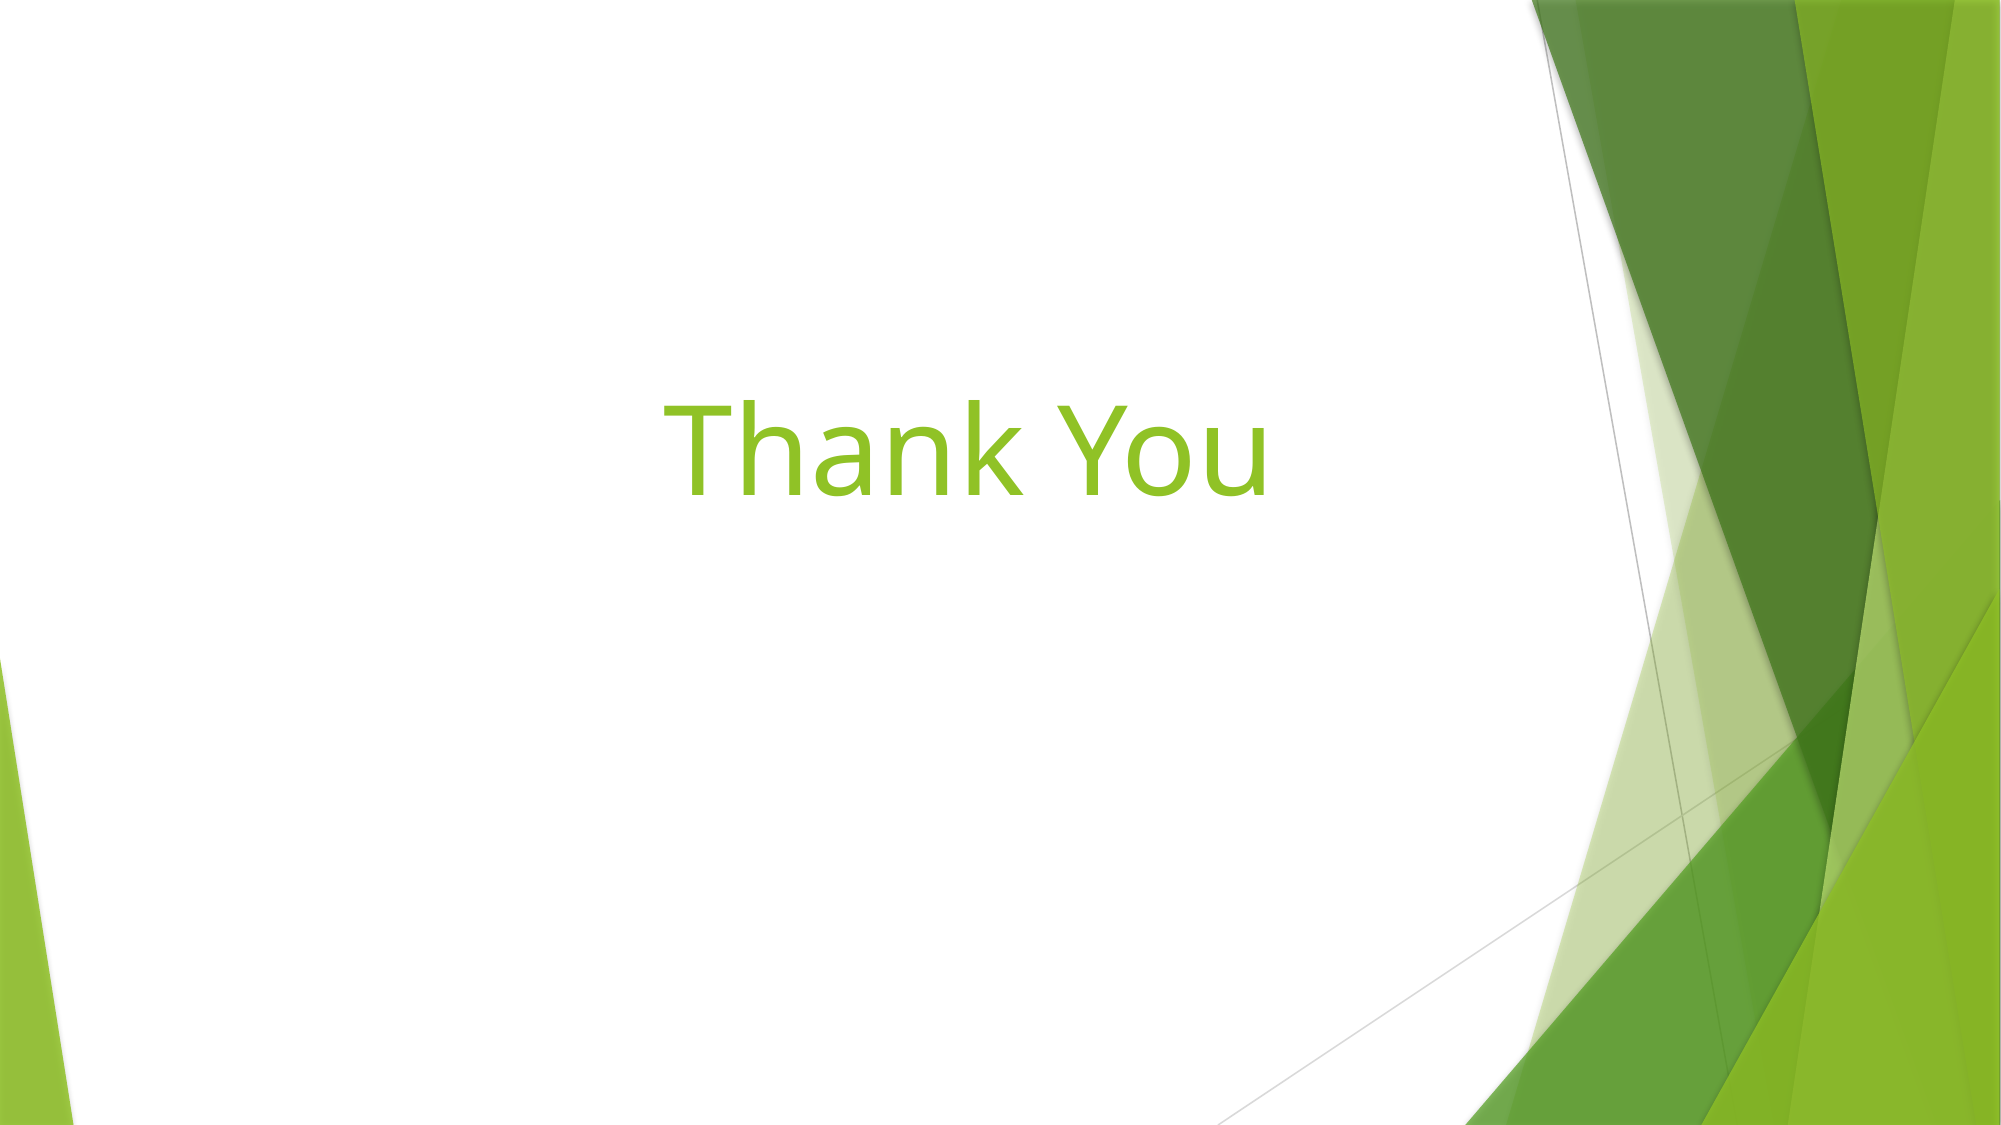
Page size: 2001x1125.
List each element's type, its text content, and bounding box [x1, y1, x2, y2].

title Thank You [648, 362, 1352, 581]
